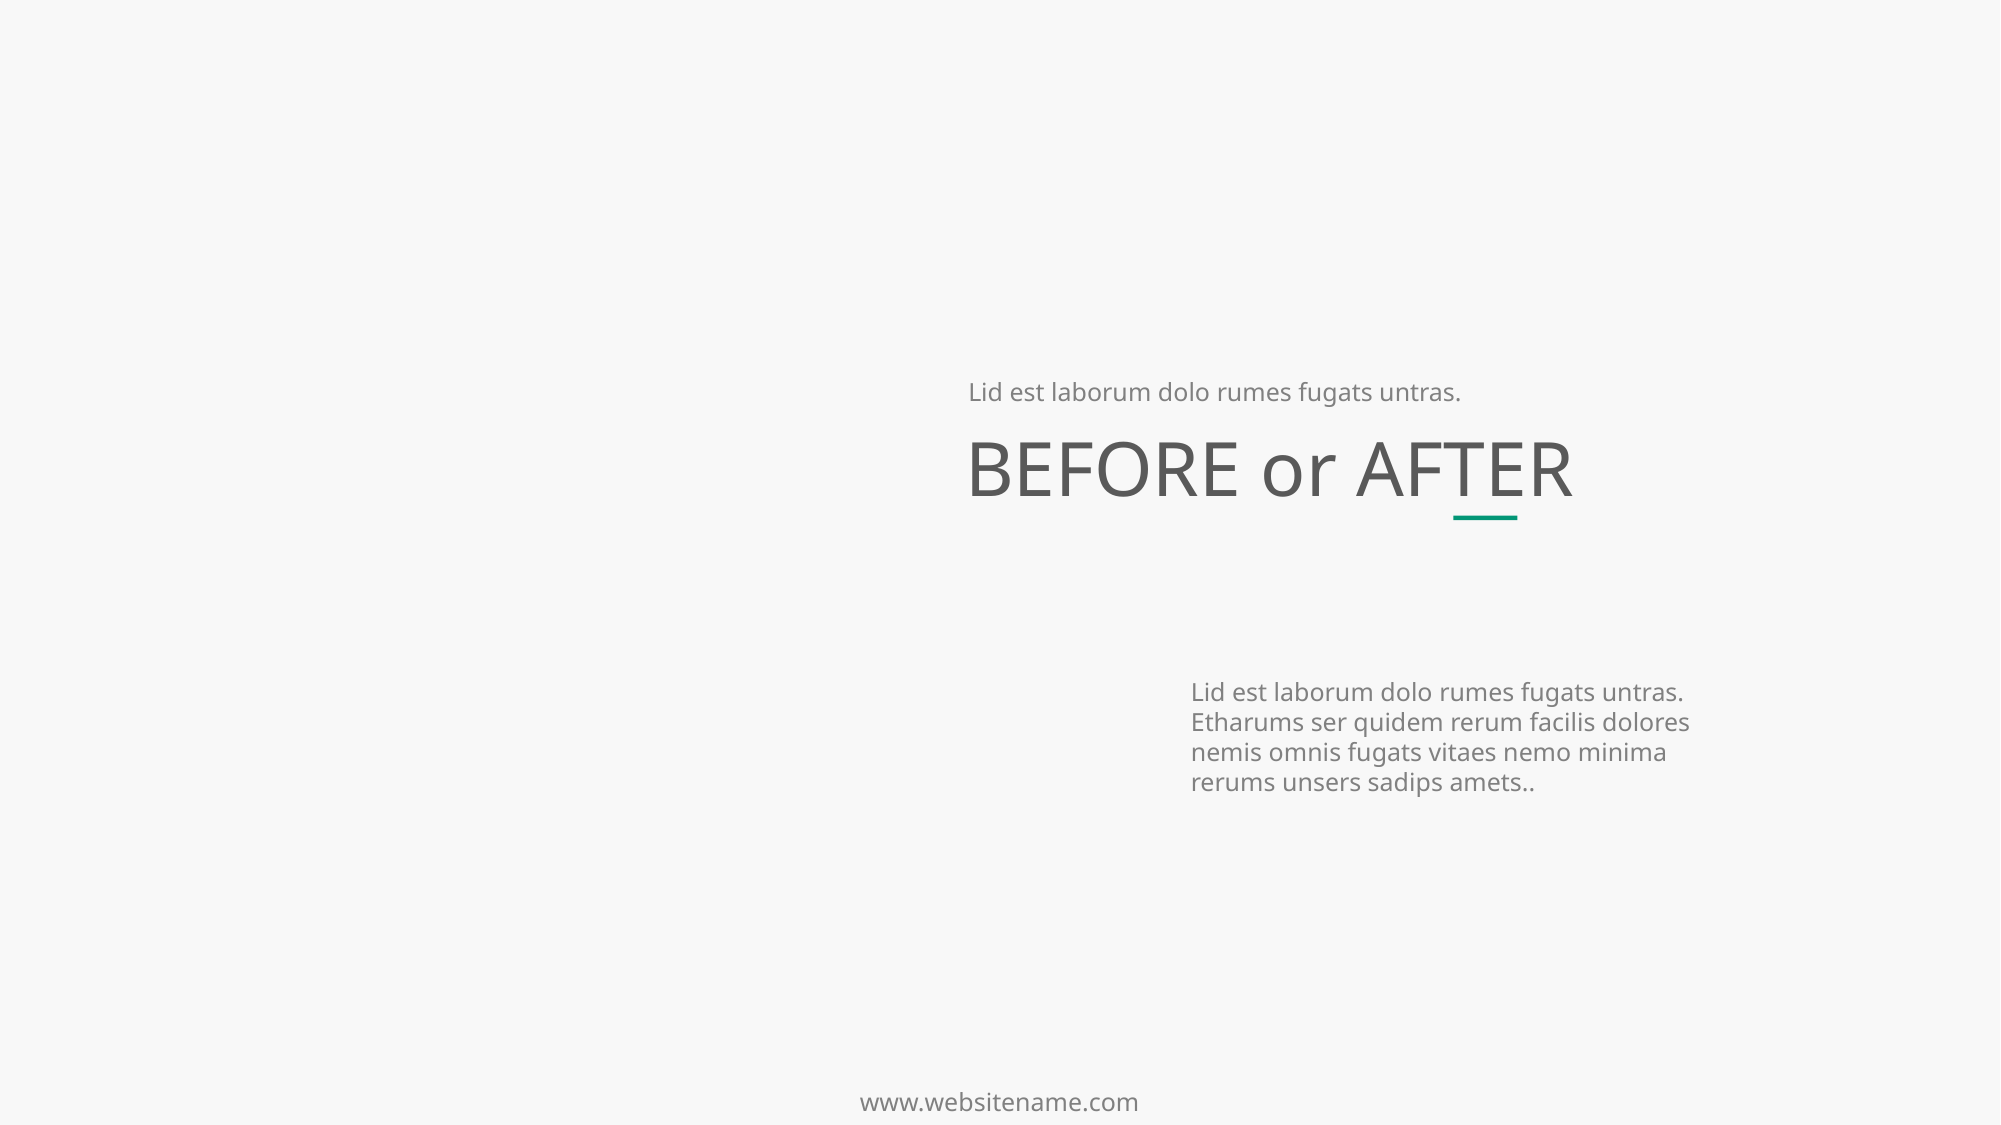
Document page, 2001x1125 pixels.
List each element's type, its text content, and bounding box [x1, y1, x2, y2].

text_box Lid est laborum dolo rumes fugats untras. Etharums ser quidem rerum facilis dolores nemis omnis fugats vitaes nemo minima rerums unsers sadips amets.. [1176, 669, 1750, 804]
text_box Lid est laborum dolo rumes fugats untras. [1150, 368, 1484, 414]
text_box [1452, 515, 1518, 521]
picture [249, 278, 1150, 925]
text_box www.websitename.com [845, 1079, 1155, 1125]
text_box BEFORE or AFTER [1150, 414, 1590, 519]
